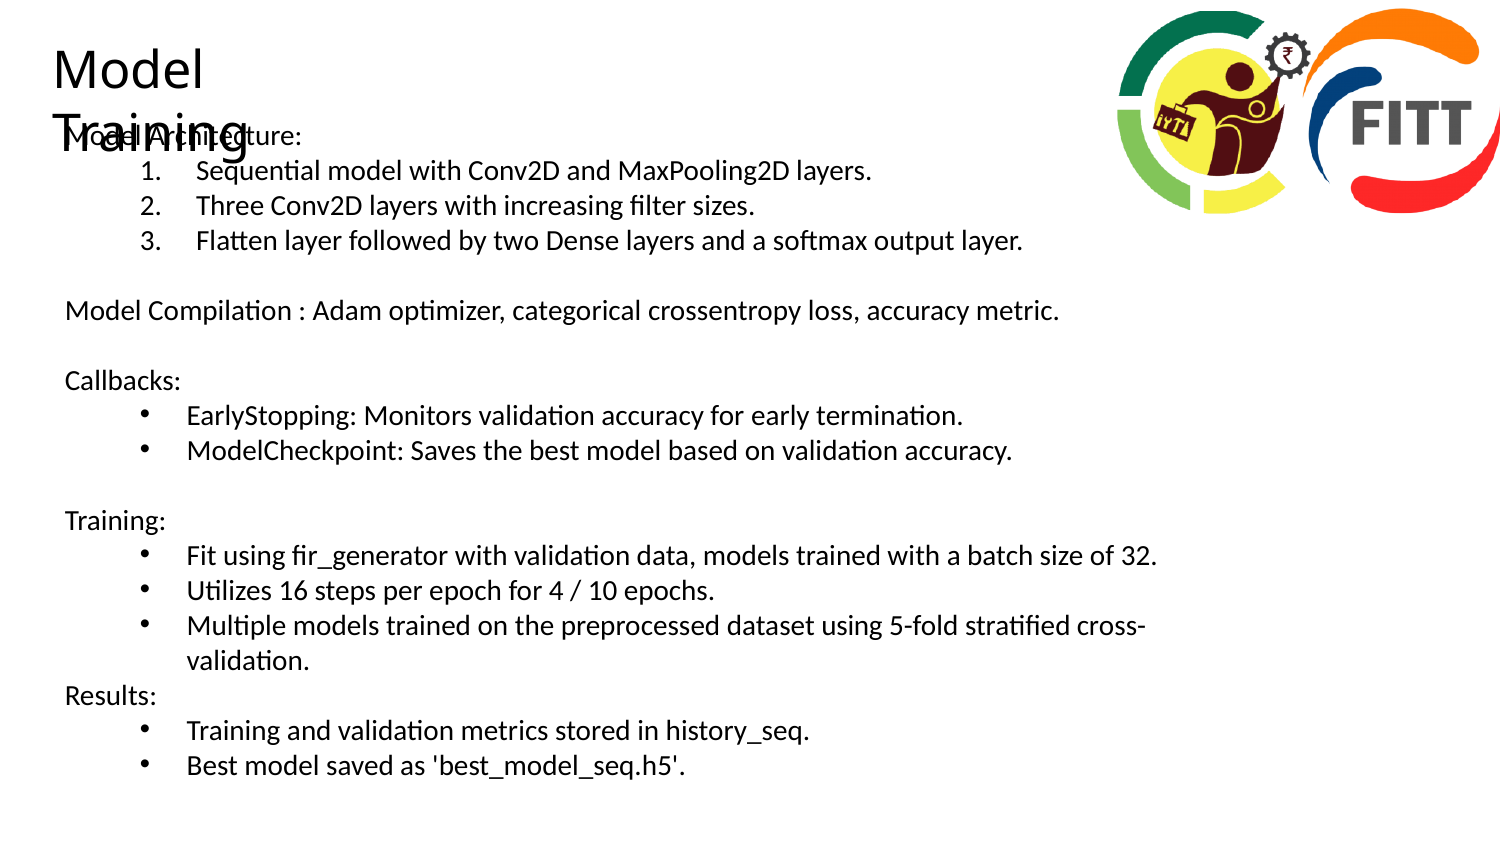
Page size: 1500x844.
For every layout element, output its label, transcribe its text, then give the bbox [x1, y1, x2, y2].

picture [1117, 0, 1500, 234]
title Model Training [50, 34, 399, 109]
text_box Model Architecture: Sequential model with Conv2D and MaxPooling2D layers. Three Conv2D layers with increasing filter sizes. Flatten layer followed by two Dense layers and a softmax output layer. Model Compilation : Adam optimizer, categorical crossentropy loss, accuracy metric. Callbacks: EarlyStopping: Monitors validation accuracy for early termination. ModelCheckpoint: Saves the best model based on validation accuracy. Training: Fit using fir_generator with validation data, models trained with a batch size of 32. Utilizes 16 steps per epoch for 4 / 10 epochs. Multiple models trained on the preprocessed dataset using 5-fold stratified cross-validation. Results: Training and validation metrics stored in history_seq. Best model saved as 'best_model_seq.h5'. [49, 109, 1183, 789]
